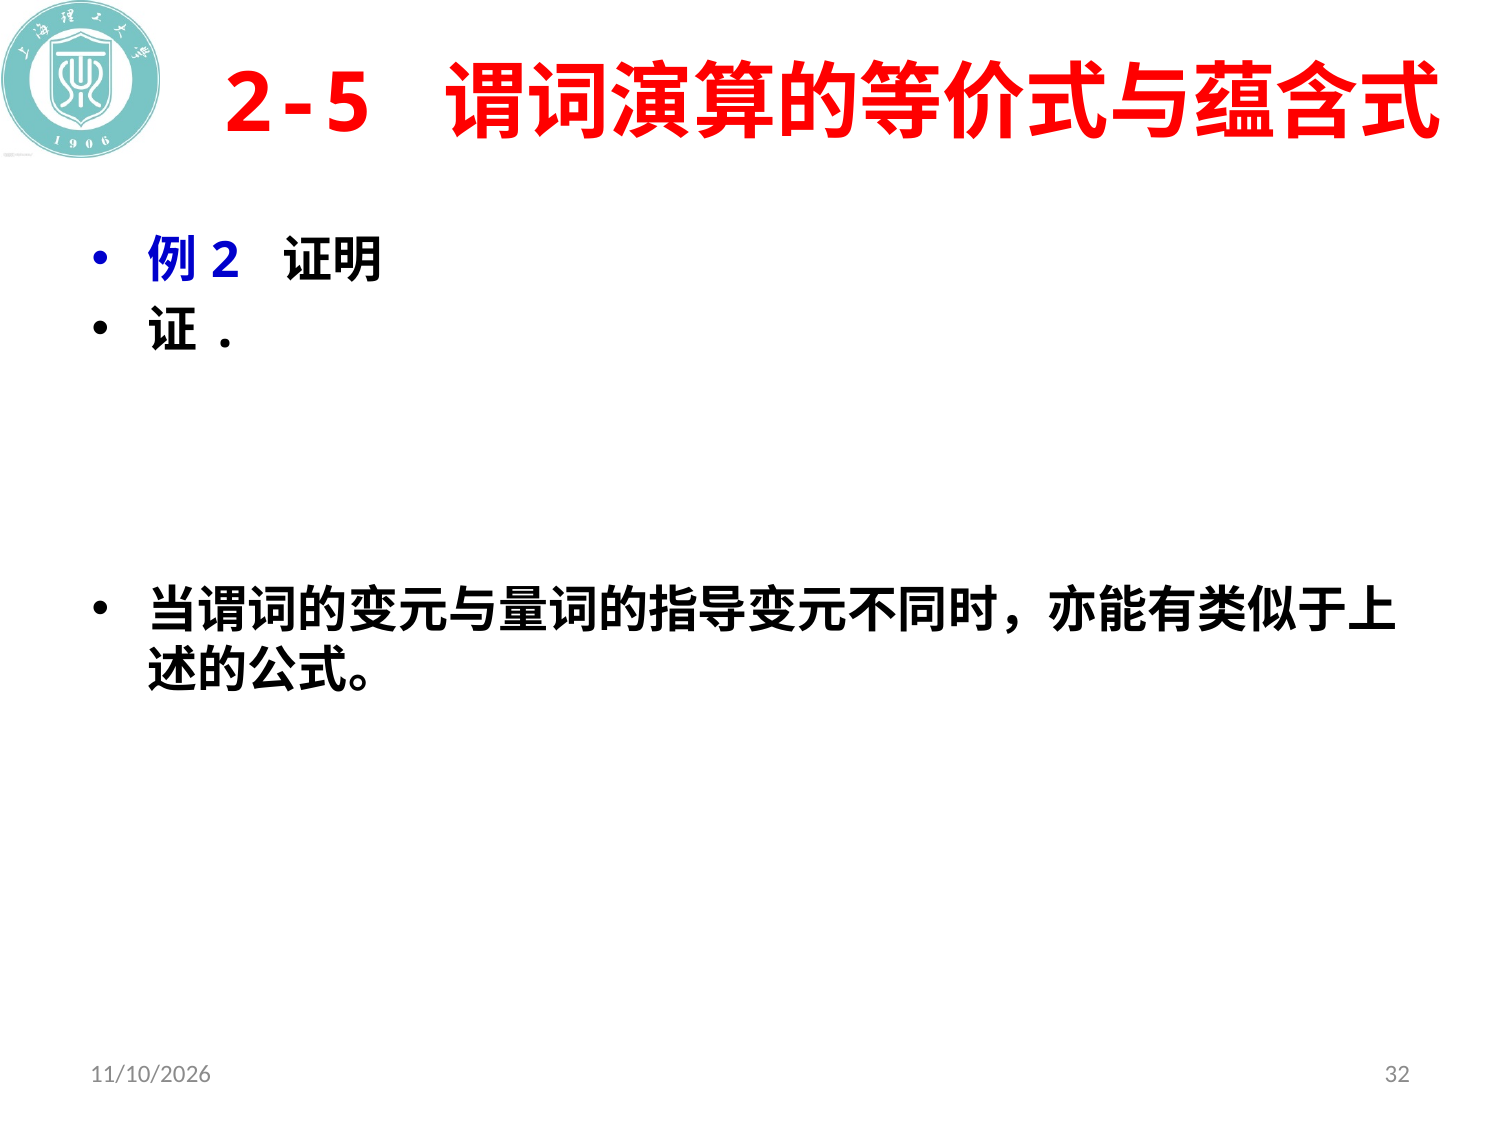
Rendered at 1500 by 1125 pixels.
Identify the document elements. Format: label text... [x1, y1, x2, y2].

picture [1, 0, 160, 158]
slide_number 32 [1074, 1042, 1425, 1103]
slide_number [75, 1042, 425, 1103]
title 2-5 谓词演算的等价式与蕴含式 [195, 11, 1471, 185]
